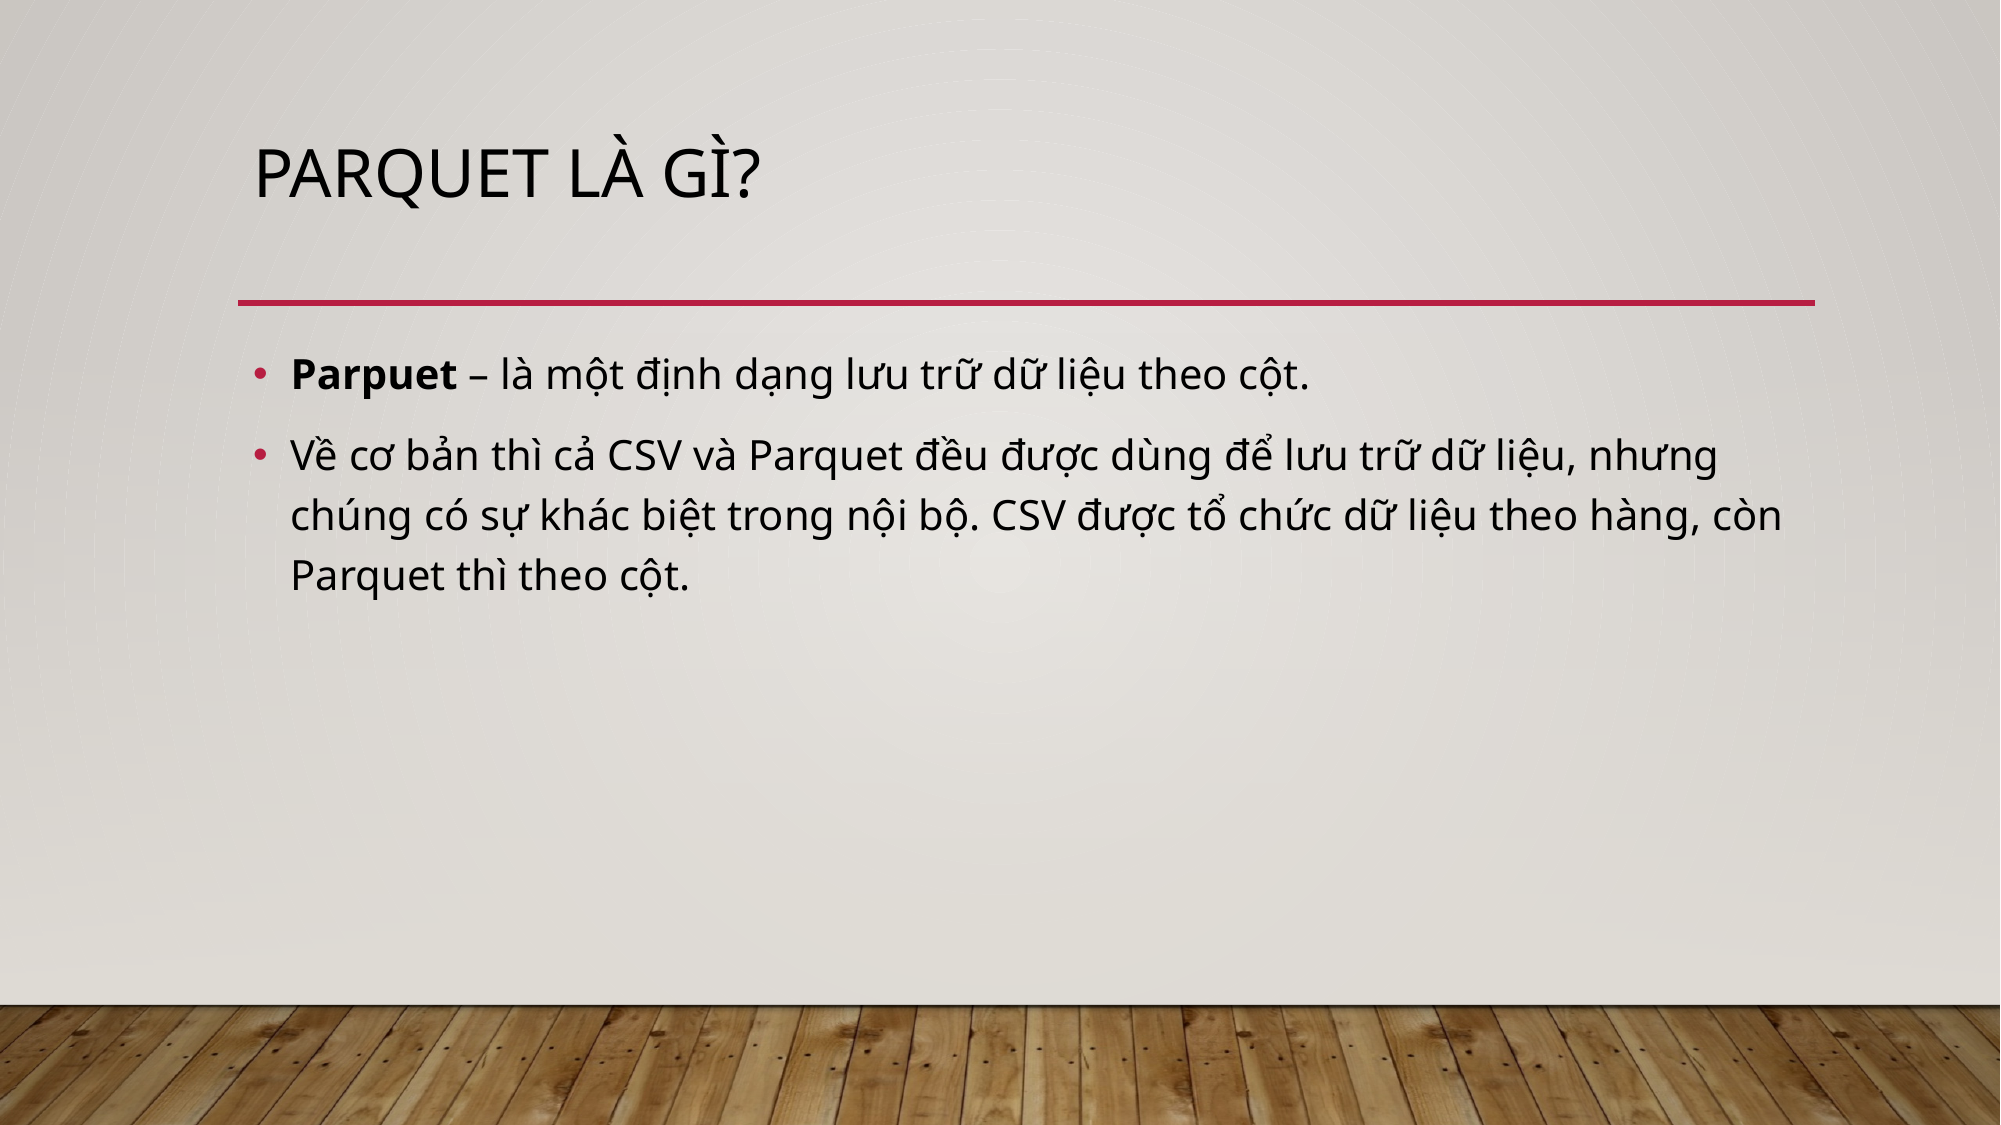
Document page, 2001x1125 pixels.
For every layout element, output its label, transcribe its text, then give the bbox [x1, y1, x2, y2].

picture [0, 1005, 2000, 1125]
title Parquet là gì? [238, 131, 1814, 305]
list Parpuet – là một định dạng lưu trữ dữ liệu theo cột. Về cơ bản thì cả CSV và Parquet đều được dùng để lưu trữ dữ liệu, nhưng chúng có sự khác biệt trong nội bộ. CSV được tổ chức dữ liệu theo hàng, còn Parquet thì theo cột. [238, 330, 1814, 897]
